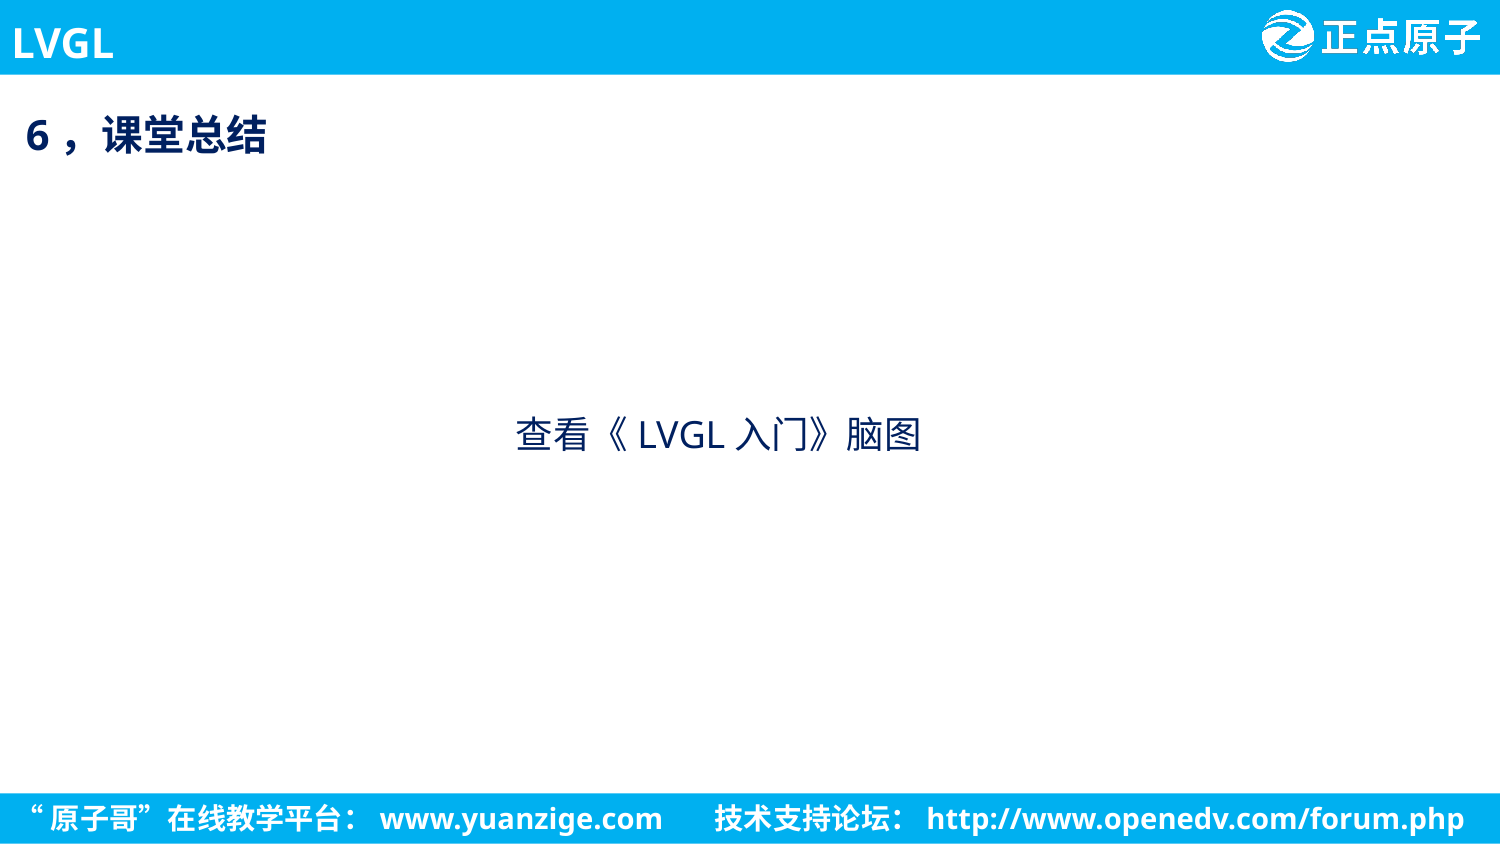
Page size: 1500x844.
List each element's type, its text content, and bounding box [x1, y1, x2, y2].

picture [1405, 21, 1438, 54]
text_box LVGL [0, 0, 967, 75]
picture [1273, 11, 1314, 45]
picture [1263, 27, 1301, 61]
text_box 技术支持论坛：http://www.openedv.com/forum.php [683, 793, 1480, 843]
text_box 6，课堂总结 [11, 76, 672, 167]
picture [1446, 21, 1479, 54]
picture [1412, 45, 1418, 52]
text_box 查看《LVGL入门》脑图 [501, 403, 937, 464]
text_box [0, 792, 1500, 844]
text_box [0, 0, 1500, 76]
picture [1276, 45, 1301, 53]
text_box “原子哥”在线教学平台：www.yuanzige.com [0, 793, 683, 843]
picture [1323, 21, 1357, 53]
picture [1368, 19, 1396, 42]
picture [1391, 46, 1397, 53]
picture [1431, 45, 1438, 51]
